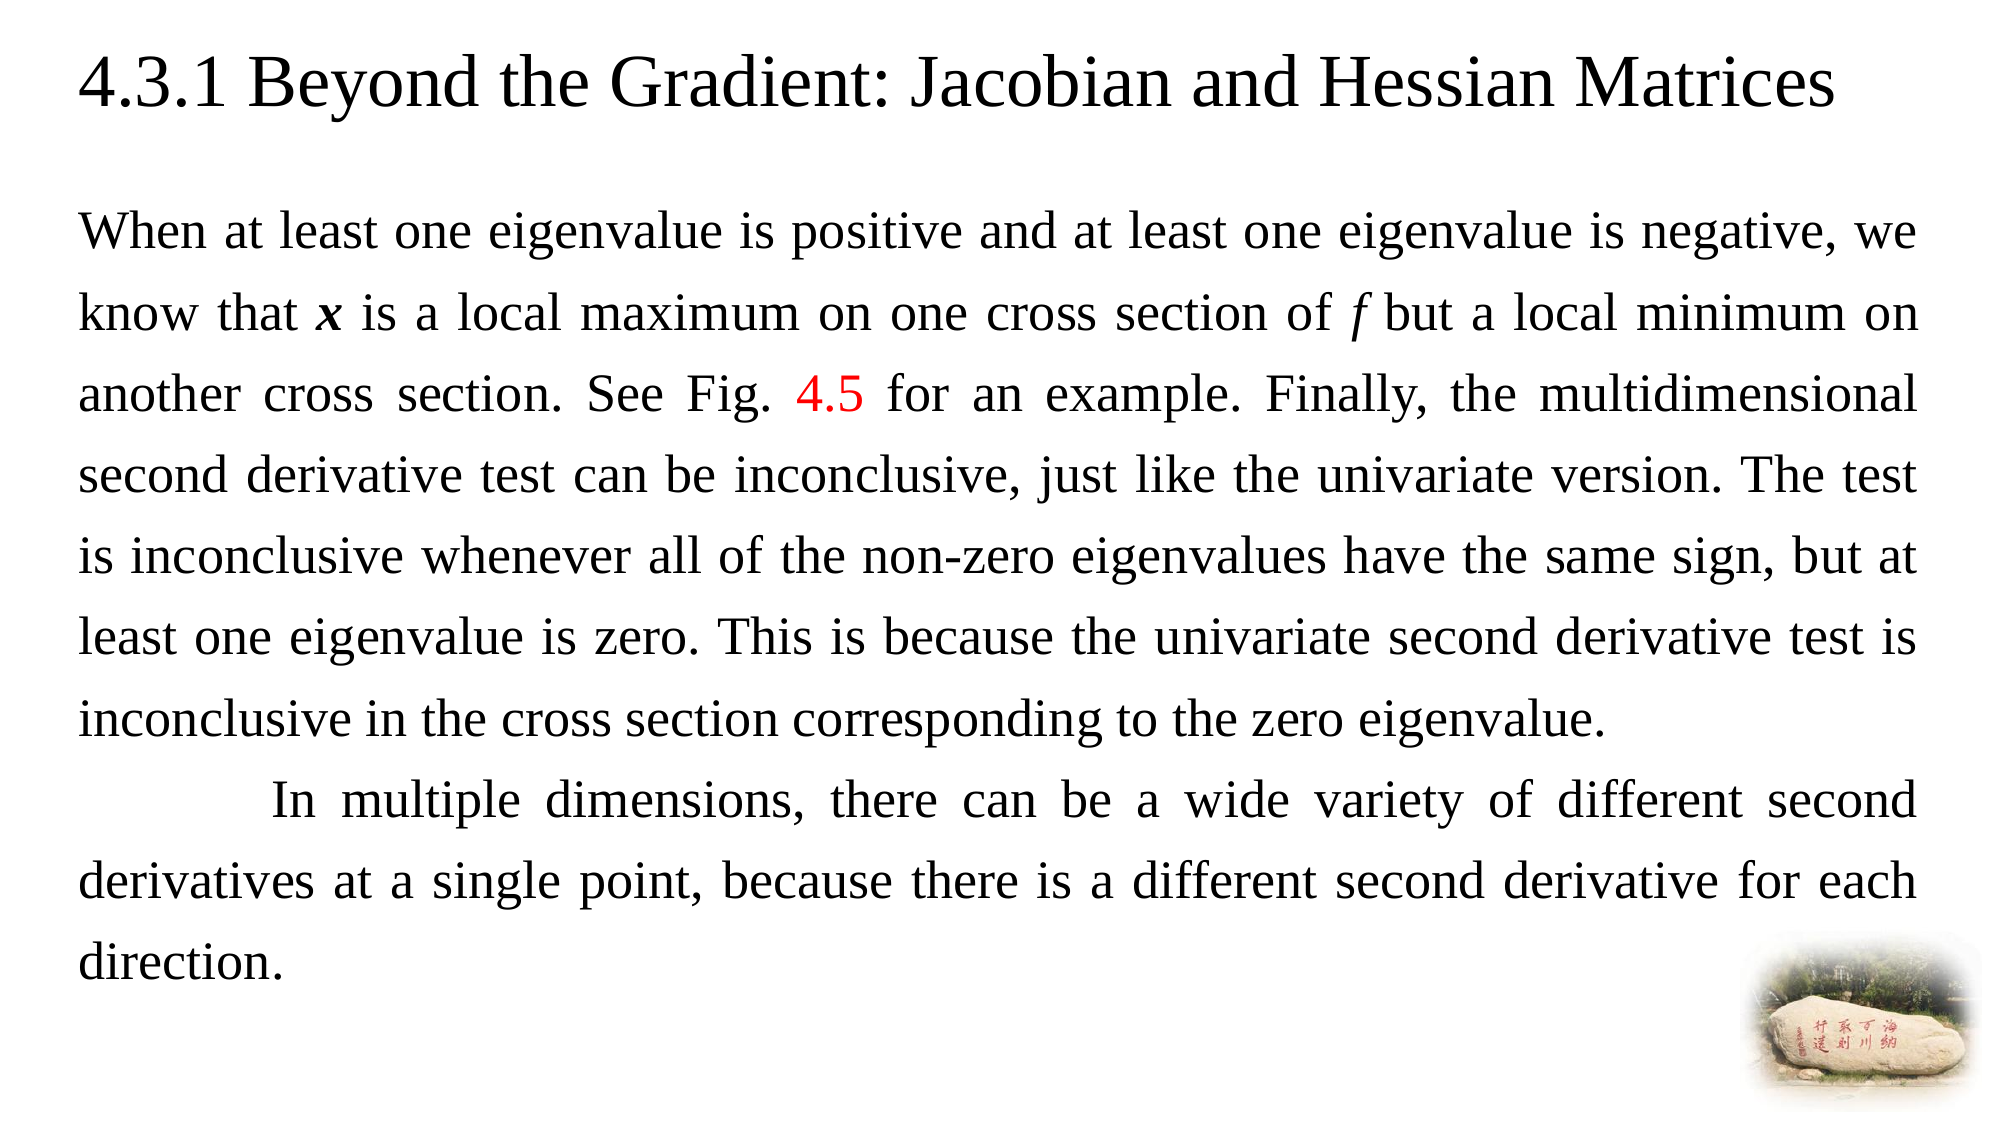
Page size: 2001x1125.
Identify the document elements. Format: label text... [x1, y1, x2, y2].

picture [1740, 927, 1985, 1112]
title 4.3.1 Beyond the Gradient: Jacobian and Hessian Matrices [63, 21, 1936, 142]
list When at least one eigenvalue is positive and at least one eigenvalue is negative, we know that x is a local maximum on one cross section of f but a local minimum on another cross section. See Fig. 4.5 for an example. Finally, the multidimensional second derivative test can be inconclusive, just like the univariate version. The test is inconclusive whenever all of the non-zero eigenvalues have the same sign, but at least one eigenvalue is zero. This is because the univariate second derivative test is inconclusive in the cross section corresponding to the zero eigenvalue. In multiple dimensions, there can be a wide variety of different second derivatives at a single point, because there is a different second derivative for each direction. [63, 171, 1936, 1014]
